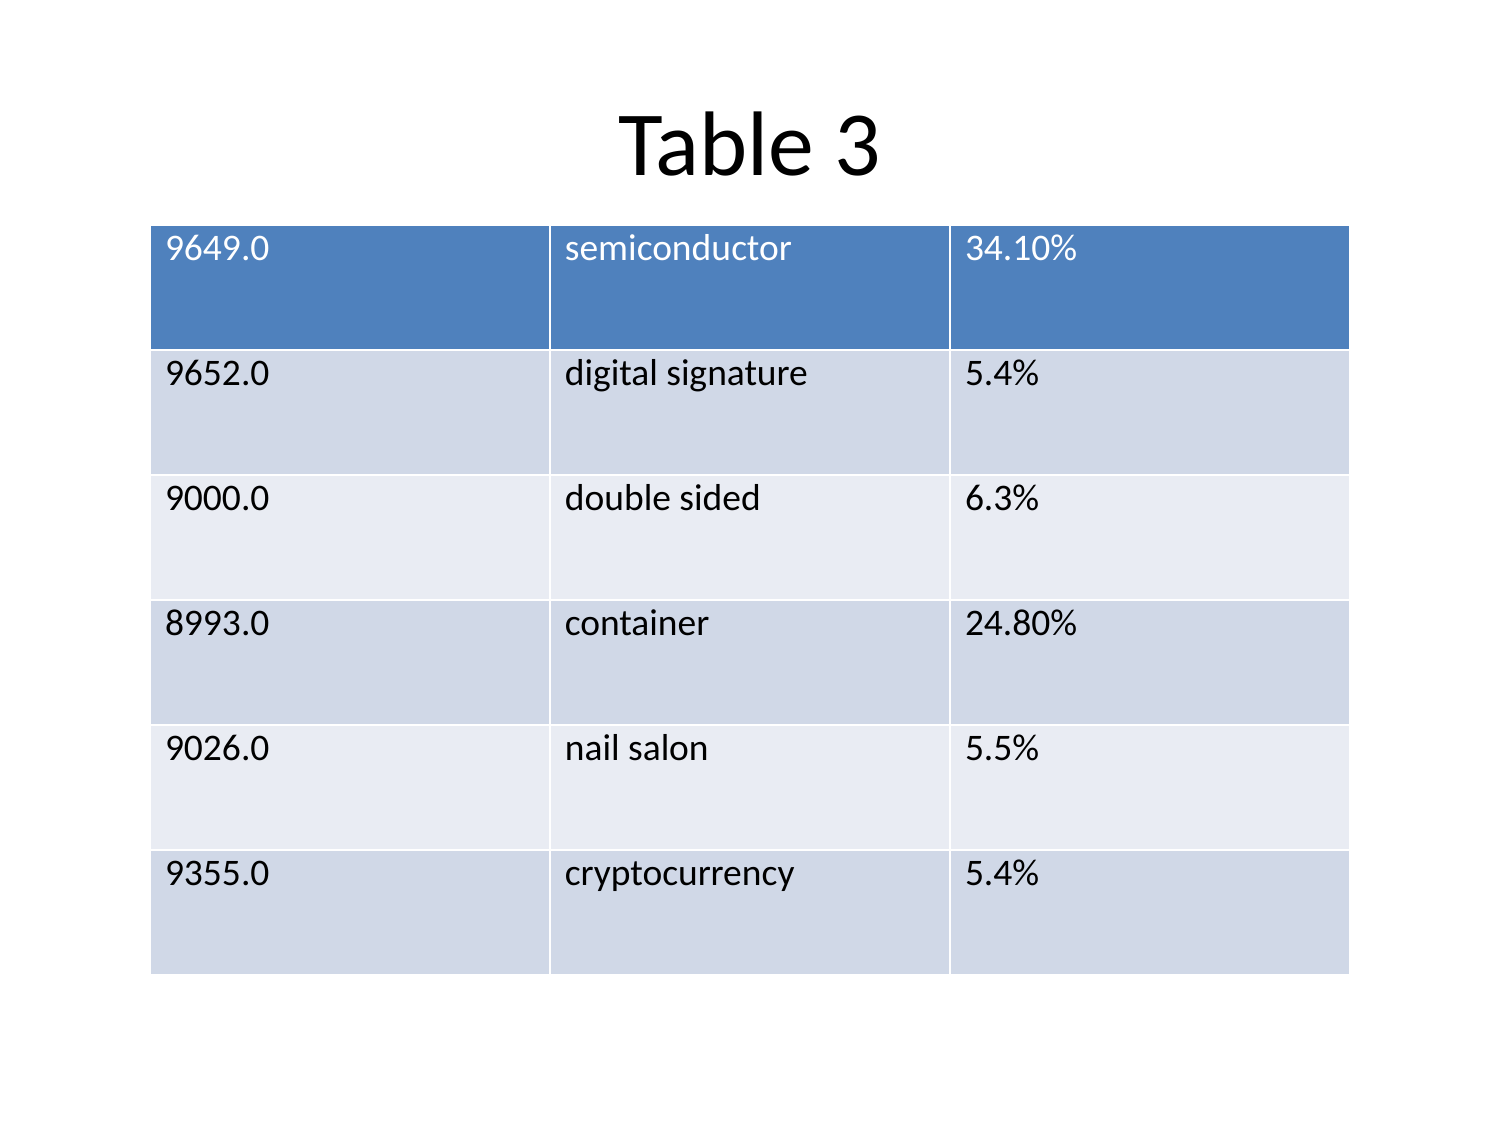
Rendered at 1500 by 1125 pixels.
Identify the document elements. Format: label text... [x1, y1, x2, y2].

table_cell 24.80% [951, 601, 1349, 724]
table_cell 9000.0 [151, 476, 549, 599]
table_cell 5.5% [951, 726, 1349, 849]
table_cell 6.3% [951, 476, 1349, 599]
table_cell 8993.0 [151, 601, 549, 724]
table_header 34.10% [951, 226, 1349, 349]
table_header 9649.0 [151, 226, 549, 349]
table_cell container [551, 601, 949, 724]
table_cell 5.4% [951, 851, 1349, 974]
table_cell 9355.0 [151, 851, 549, 974]
table_header semiconductor [551, 226, 949, 349]
table_cell 9026.0 [151, 726, 549, 849]
title Table 3 [75, 45, 1425, 233]
table_cell 5.4% [951, 351, 1349, 474]
table_cell cryptocurrency [551, 851, 949, 974]
table_cell digital signature [551, 351, 949, 474]
table_cell nail salon [551, 726, 949, 849]
table_cell 9652.0 [151, 351, 549, 474]
table_cell double sided [551, 476, 949, 599]
